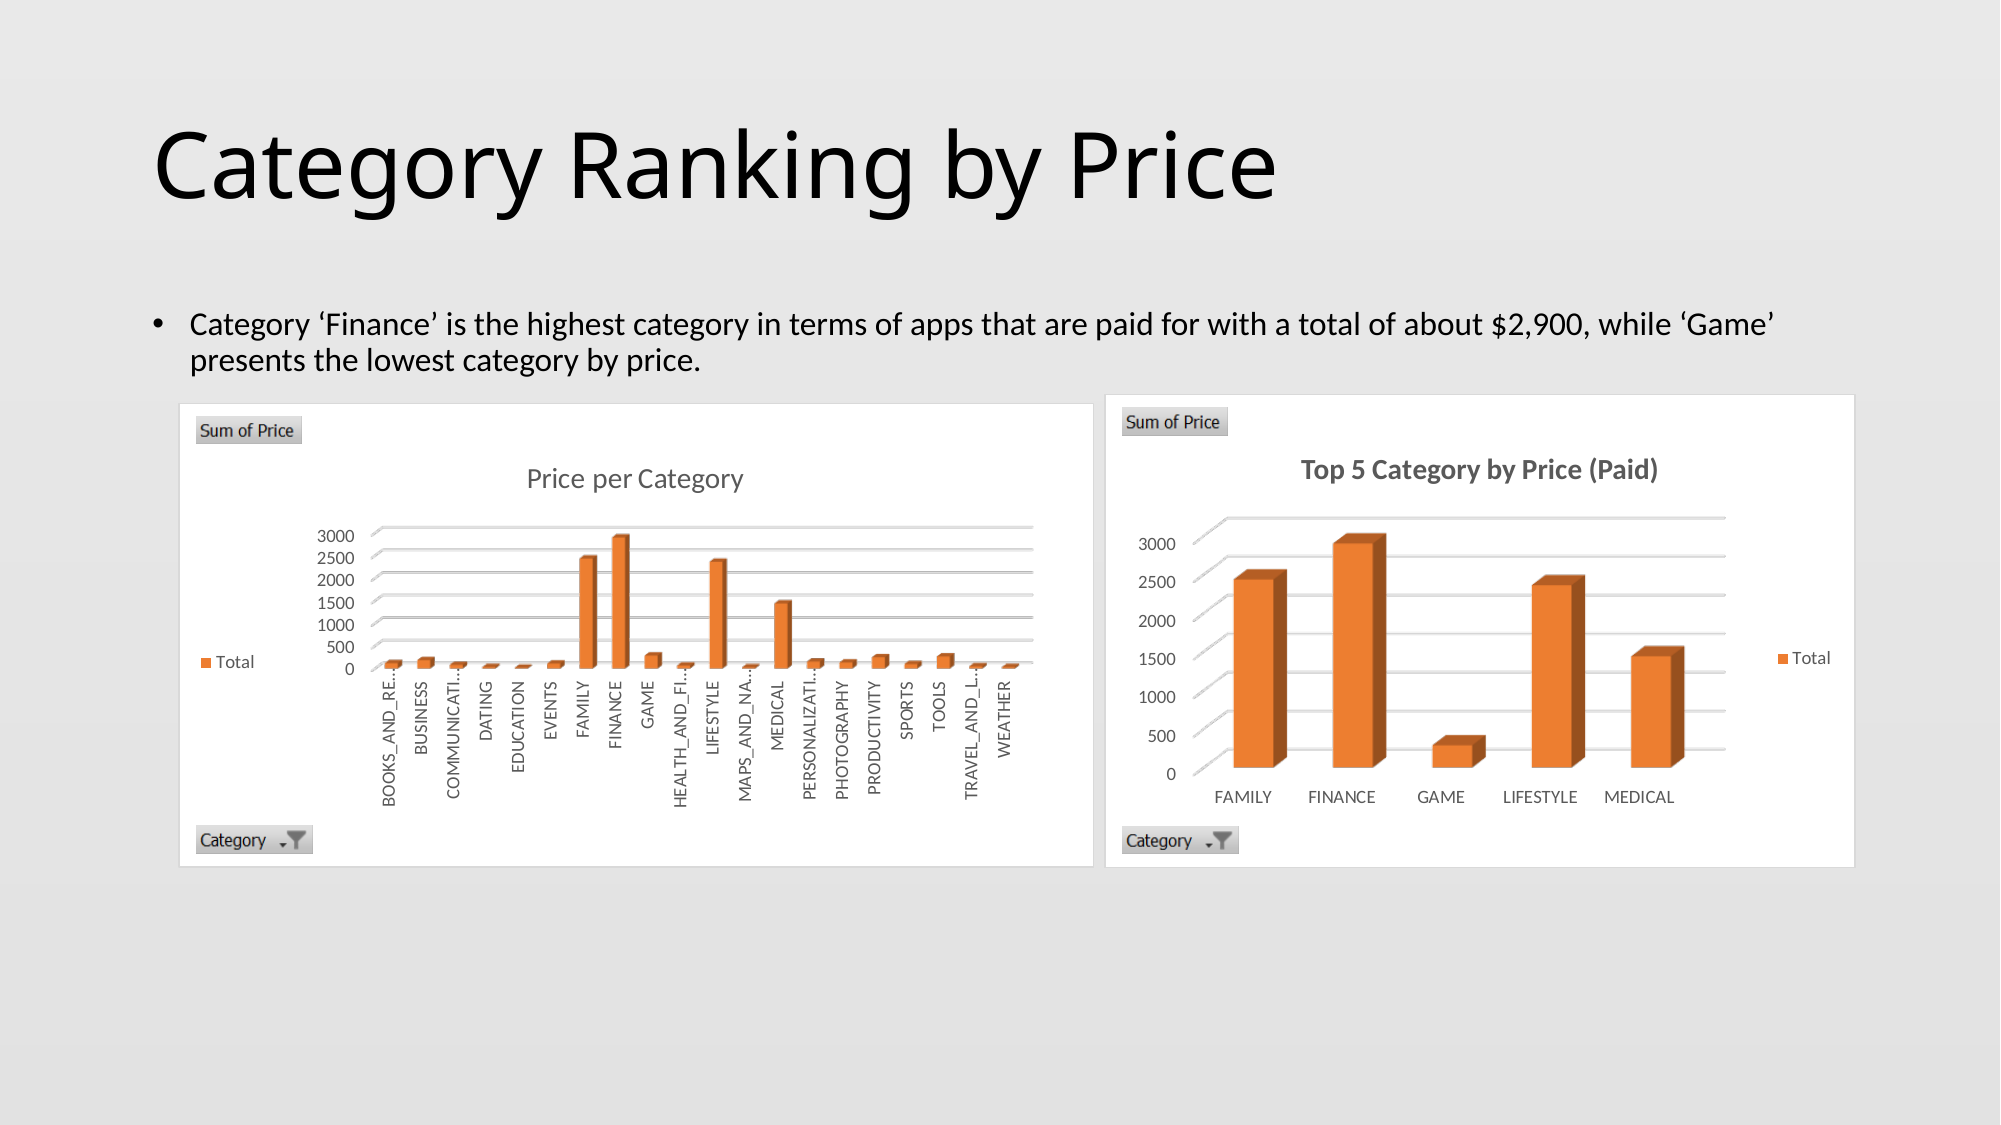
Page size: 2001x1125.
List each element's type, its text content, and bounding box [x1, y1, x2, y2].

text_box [1101, 360, 1904, 905]
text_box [166, 375, 1101, 890]
title Category Ranking by Price [137, 59, 1863, 278]
list Category ‘Finance’ is the highest category in terms of apps that are paid for with a total of about $2,900, while ‘Game’ presents the lowest category by price. [137, 299, 1863, 1014]
